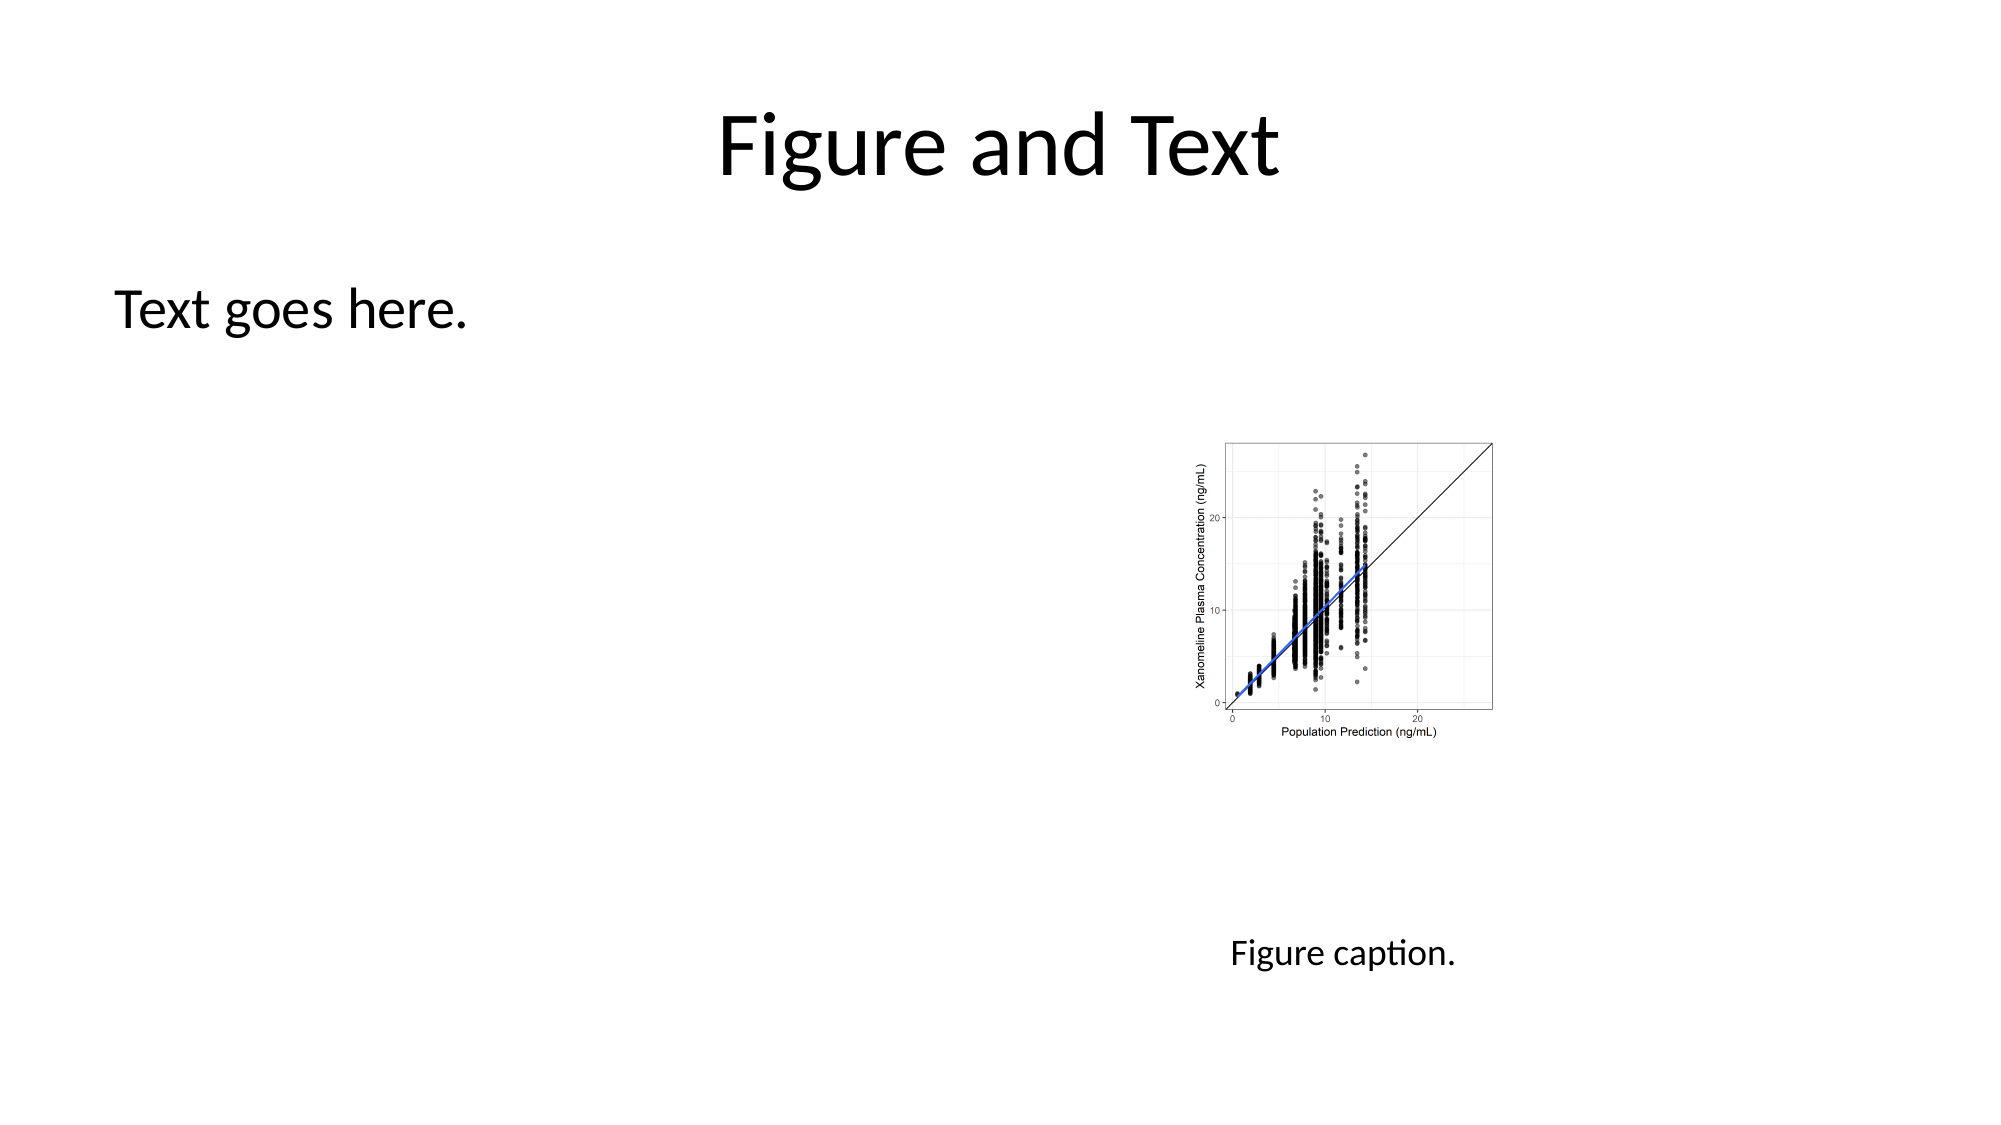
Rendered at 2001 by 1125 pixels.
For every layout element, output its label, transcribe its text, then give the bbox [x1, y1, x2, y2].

text_box Figure caption. [1012, 920, 1675, 1005]
picture [1152, 437, 1536, 744]
list Text goes here. [99, 262, 984, 1005]
title Figure and Text [99, 45, 1900, 233]
